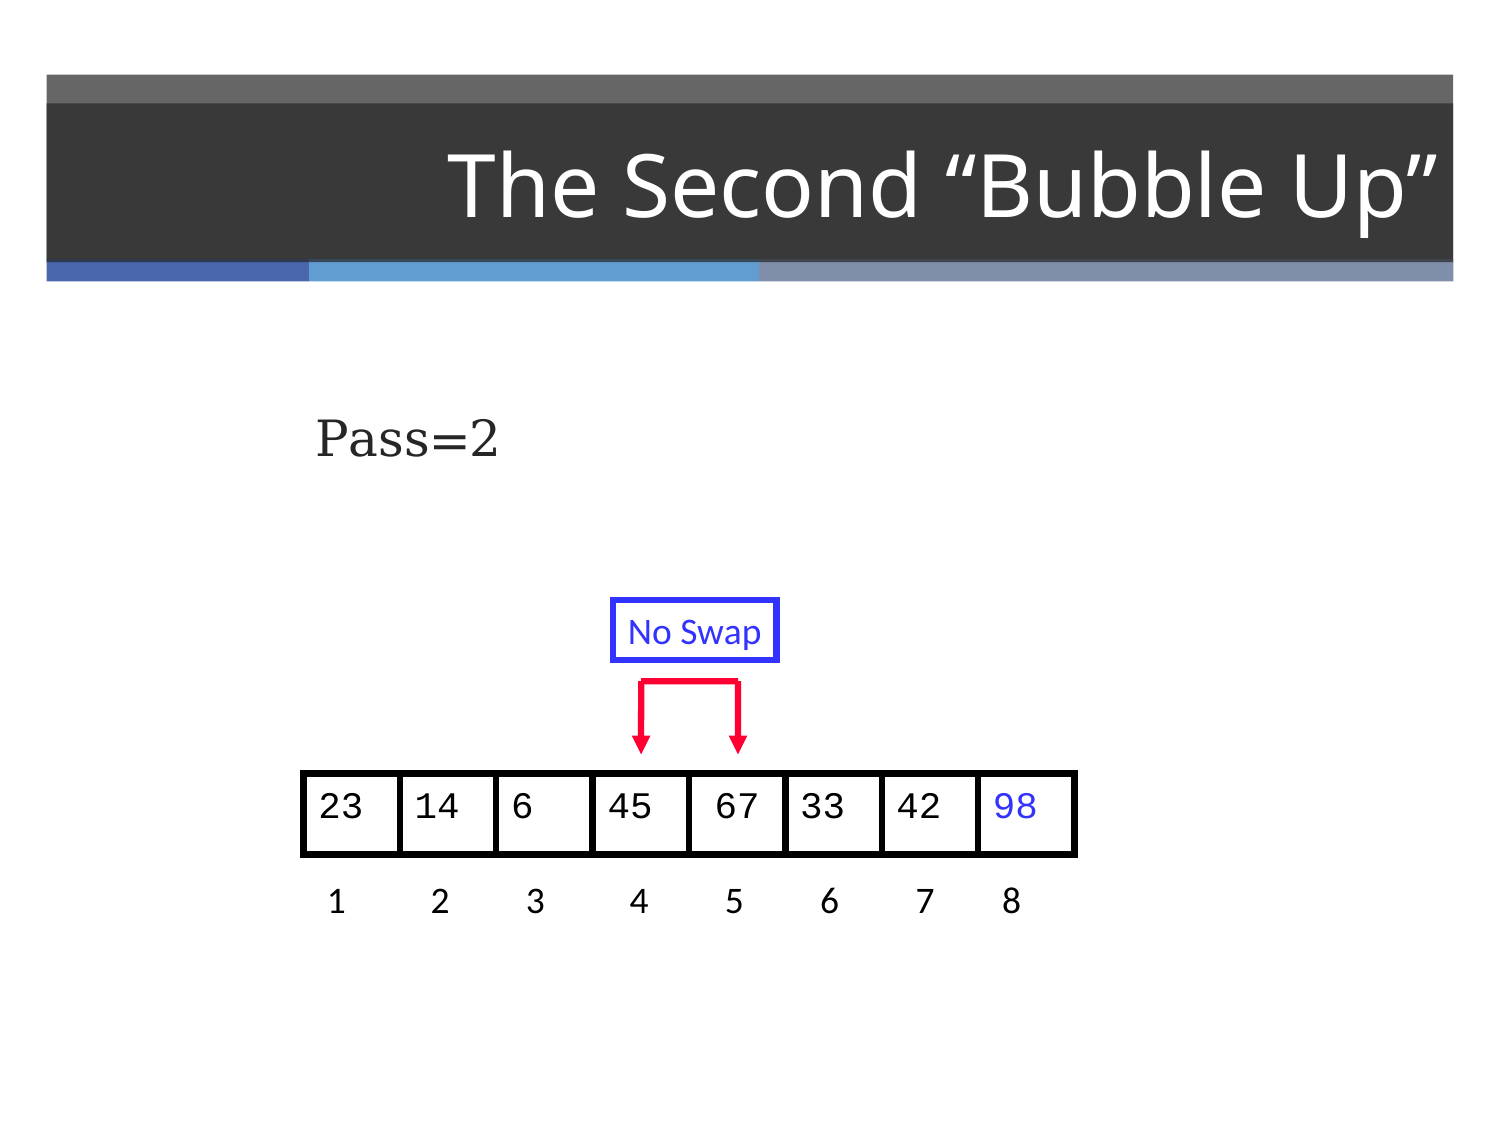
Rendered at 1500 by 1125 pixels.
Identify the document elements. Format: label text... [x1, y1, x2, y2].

text_box 1 2 3 4 5 6 7 8 [303, 868, 1075, 928]
text_box No Swap [613, 599, 777, 660]
text_box Pass=2 [300, 399, 1051, 475]
text_box 45 [592, 773, 688, 855]
text_box 14 [400, 773, 497, 855]
text_box 23 [303, 773, 400, 855]
text_box 67 [688, 773, 786, 855]
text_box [640, 680, 739, 755]
text_box 98 [978, 773, 1075, 855]
text_box 33 [786, 773, 881, 855]
text_box 42 [881, 773, 978, 855]
text_box 6 [497, 773, 592, 855]
title The Second “Bubble Up” [46, 103, 1454, 263]
